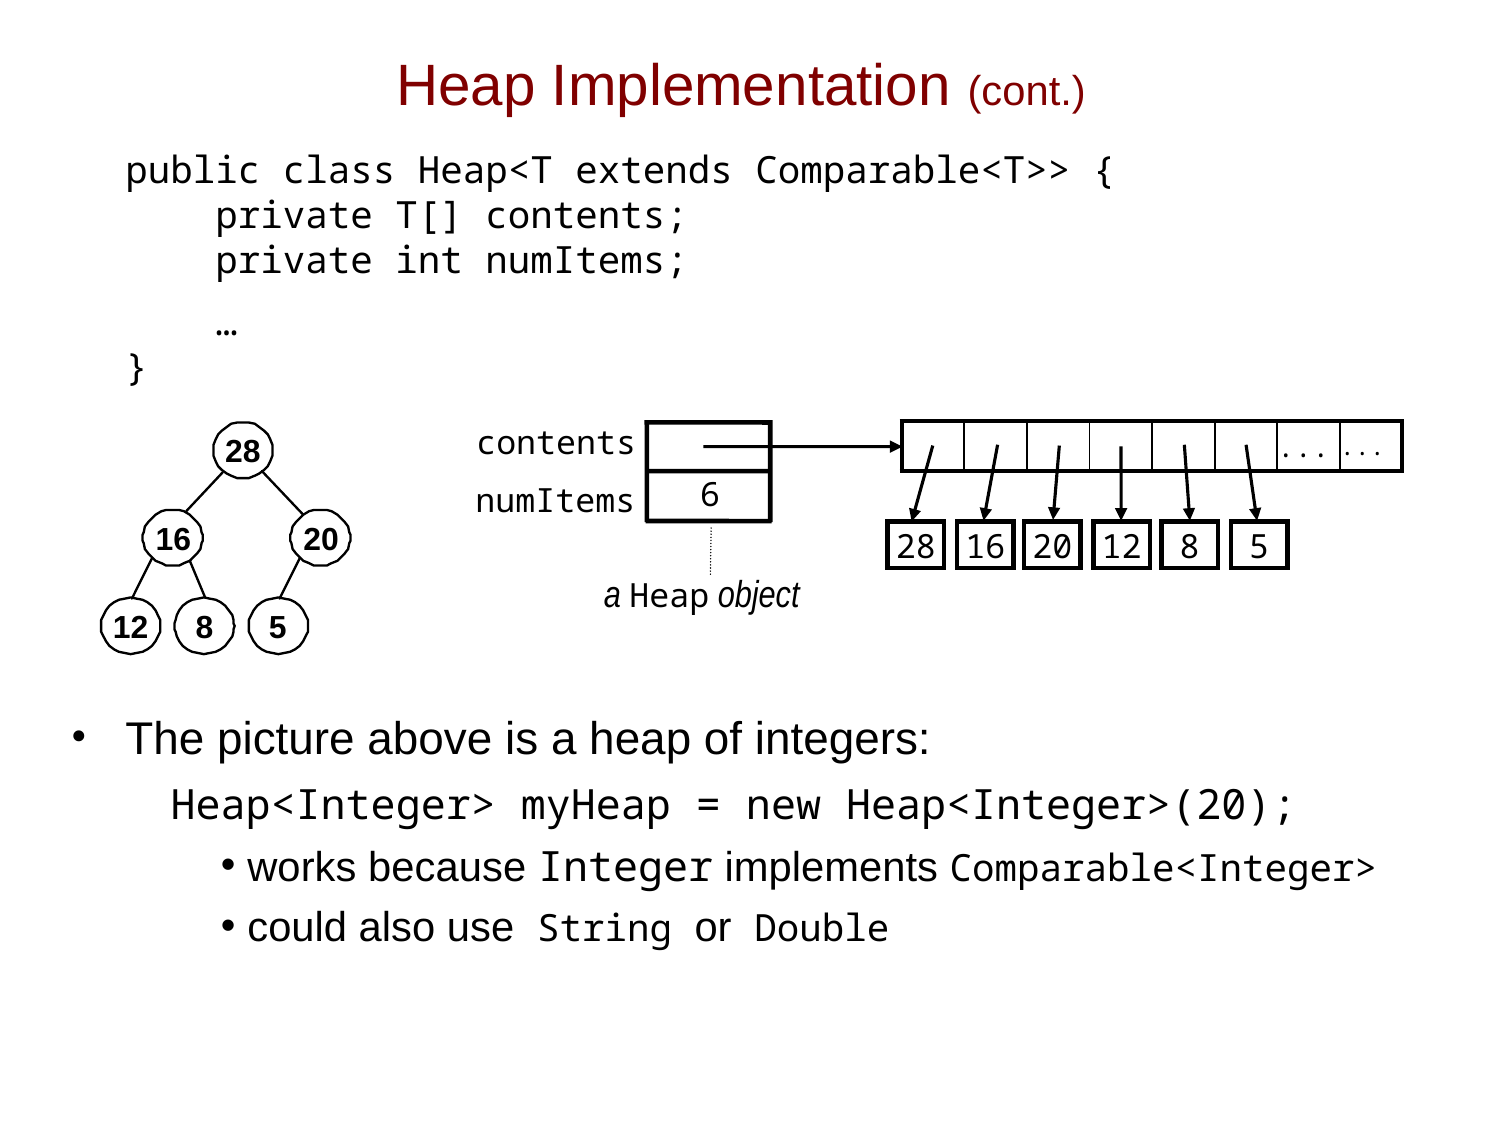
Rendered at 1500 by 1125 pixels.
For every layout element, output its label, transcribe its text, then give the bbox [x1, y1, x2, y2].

text_box [1047, 445, 1061, 520]
table_header [1216, 423, 1276, 469]
text_box [703, 440, 900, 453]
text_box 12 [1093, 521, 1150, 569]
table_header [1153, 423, 1214, 469]
title Heap Implementation (cont.) [96, 12, 1386, 138]
table_header [1090, 423, 1151, 469]
table_header [965, 423, 1026, 469]
text_box [1114, 446, 1128, 521]
text_box [979, 444, 998, 521]
text_box a Heap object [589, 562, 815, 623]
text_box 20 [1023, 521, 1081, 569]
text_box 6 [649, 466, 771, 515]
text_box 5 [1231, 521, 1288, 569]
text_box 8 [1161, 521, 1218, 569]
text_box 16 [957, 521, 1014, 569]
table_header ... [1341, 423, 1400, 469]
table_header [904, 423, 963, 469]
picture [99, 421, 356, 660]
text_box contents [461, 413, 651, 469]
text_box [1245, 444, 1262, 521]
table_header ... [1278, 423, 1339, 469]
text_box [909, 445, 933, 522]
list public class Heap<T extends Comparable<T>> { private T[] contents; private int numItems; … } The picture above is a heap of integers: Heap<Integer> myHeap = new Heap<Integer>(20); works because Integer implements Comparable<Integer> could also use String or Double [55, 138, 1500, 1060]
text_box [1182, 444, 1196, 521]
text_box numItems [460, 471, 651, 527]
text_box 28 [887, 521, 944, 569]
table_header [1028, 423, 1089, 469]
